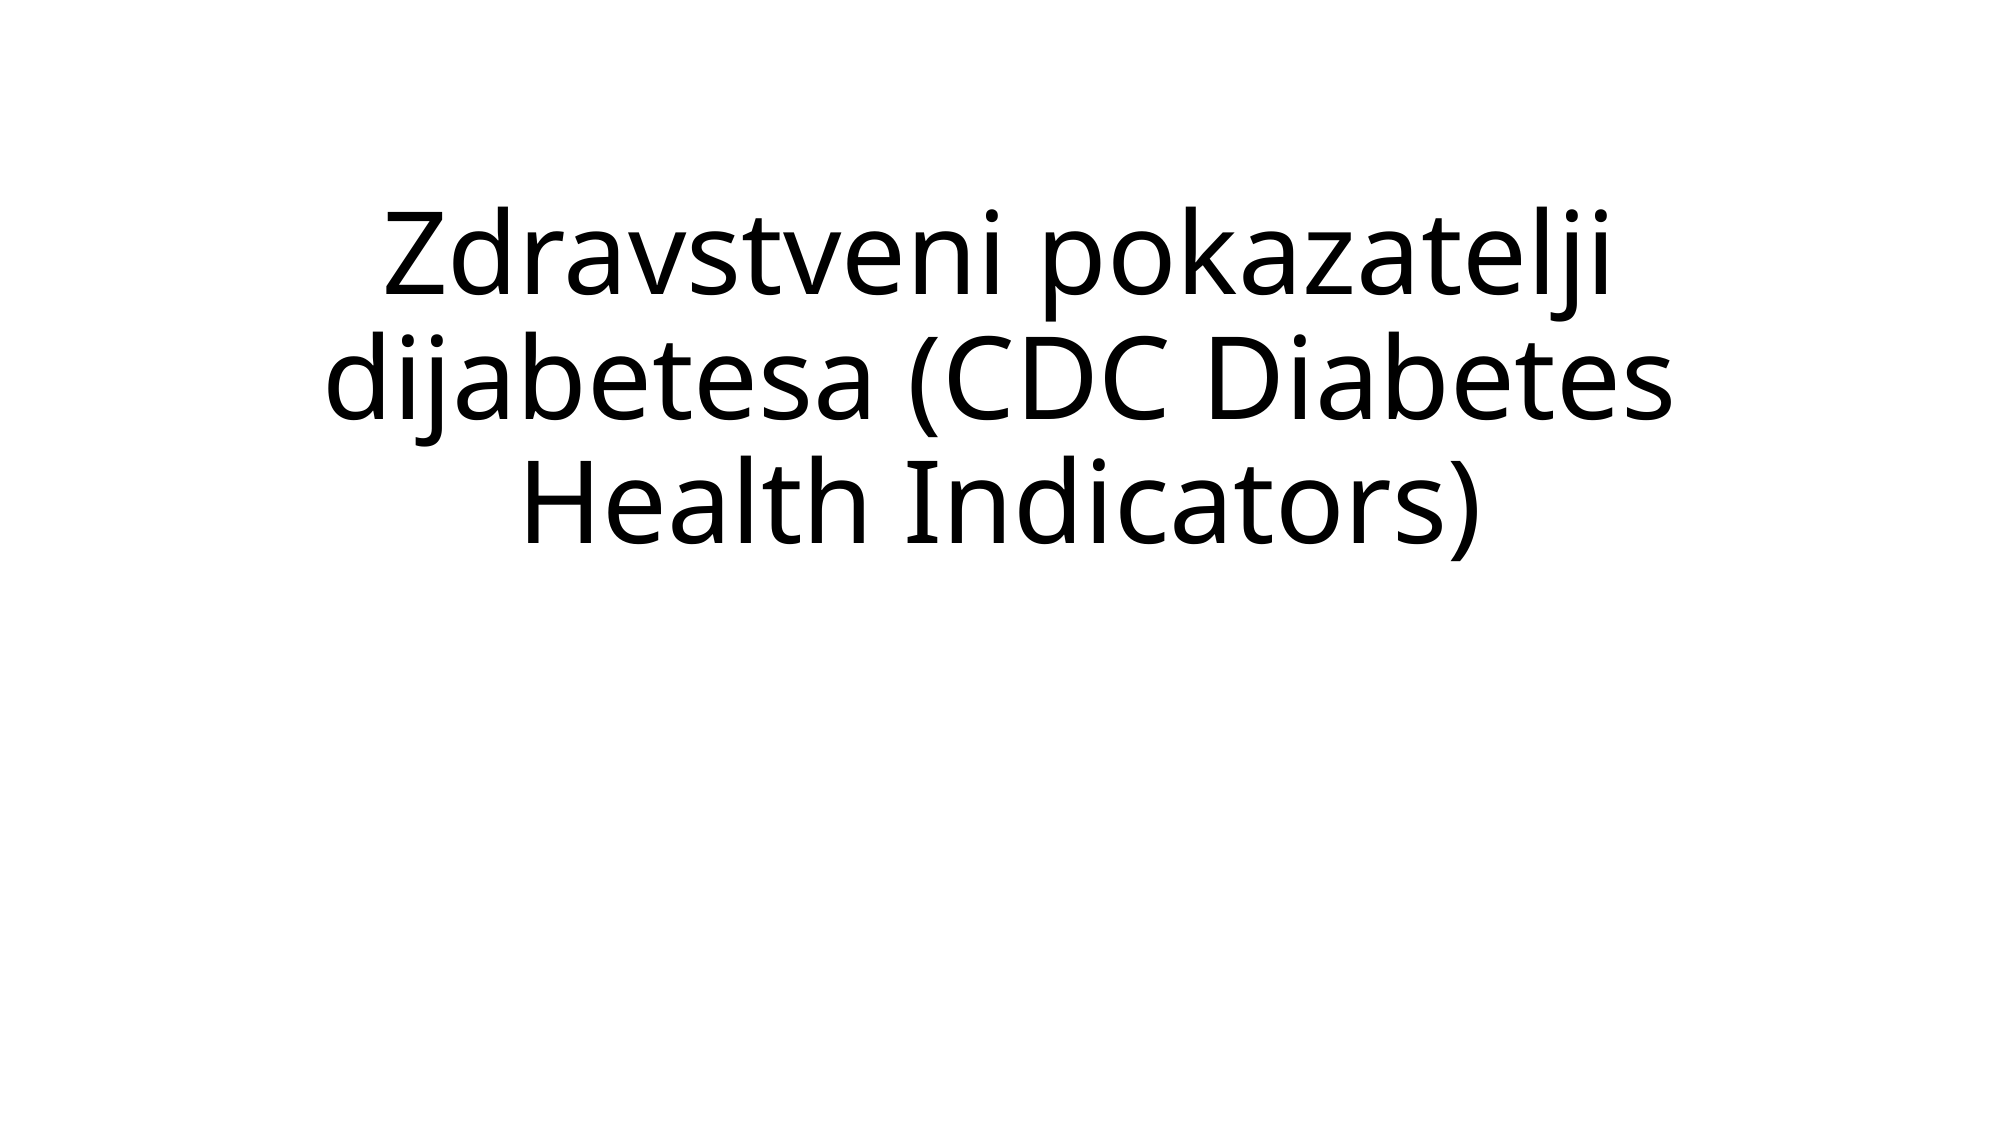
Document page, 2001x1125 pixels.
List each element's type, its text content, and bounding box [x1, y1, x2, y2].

title Zdravstveni pokazatelji dijabetesa (CDC Diabetes Health Indicators) [249, 184, 1750, 576]
